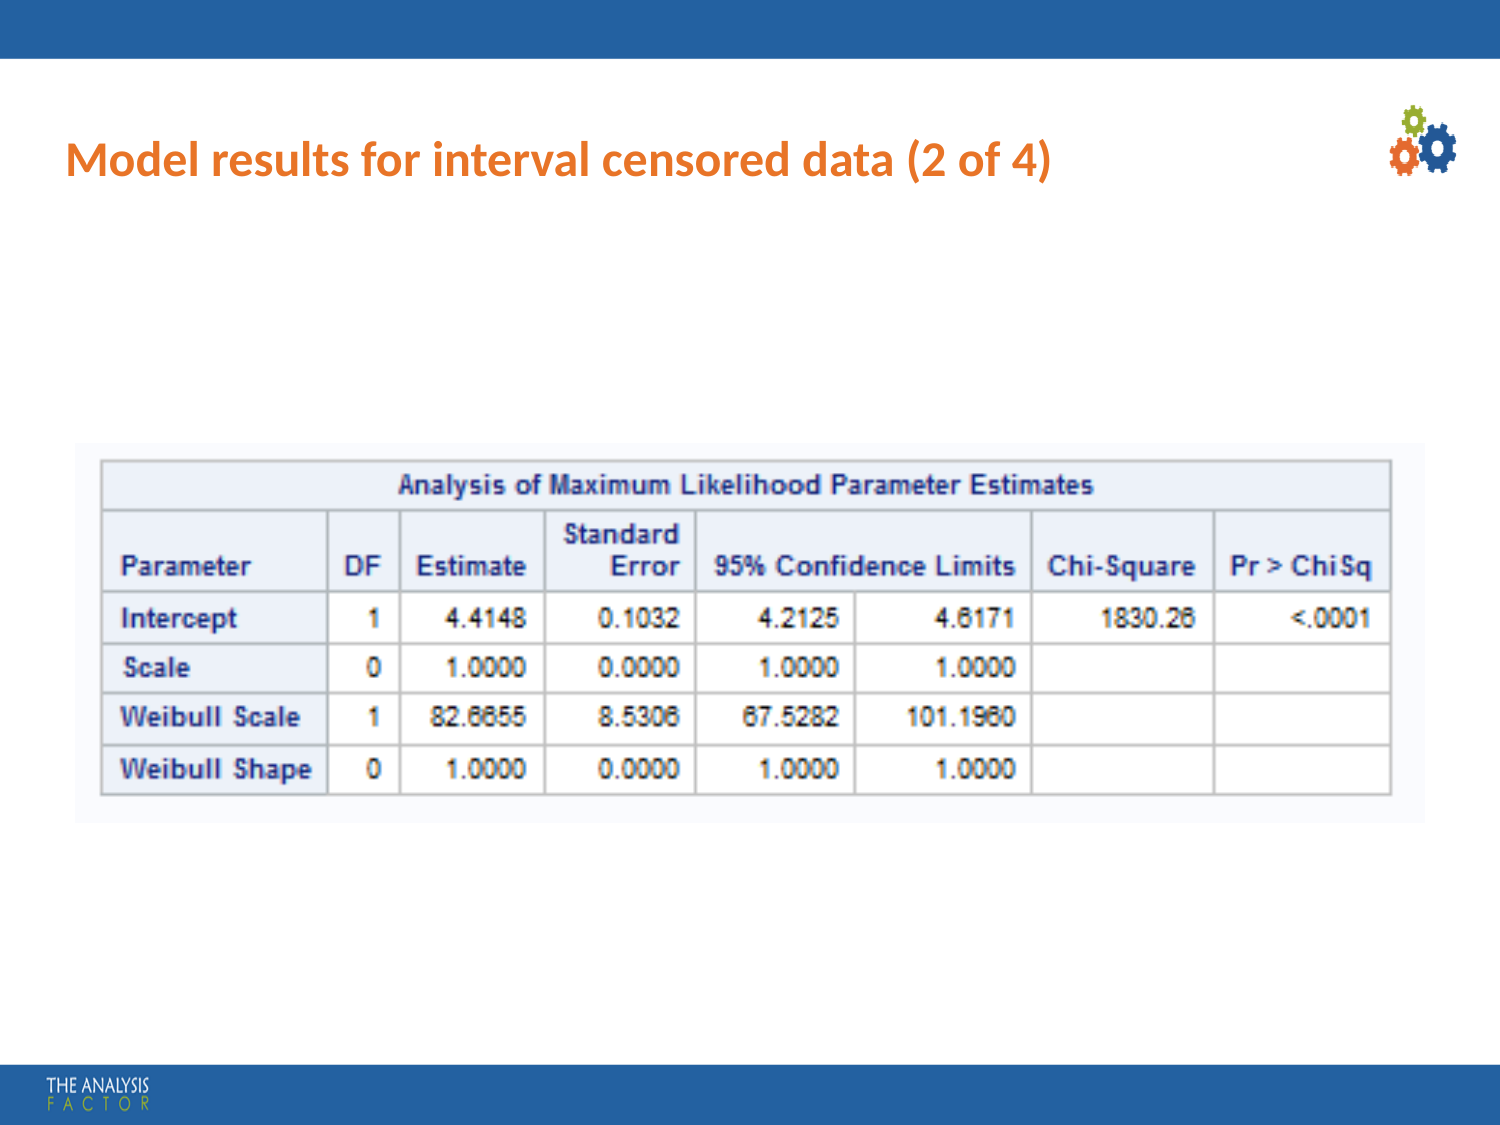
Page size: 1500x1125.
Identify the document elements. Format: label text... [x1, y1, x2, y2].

title Model results for interval censored data (2 of 4) [50, 62, 1450, 250]
picture [0, 0, 1500, 1125]
